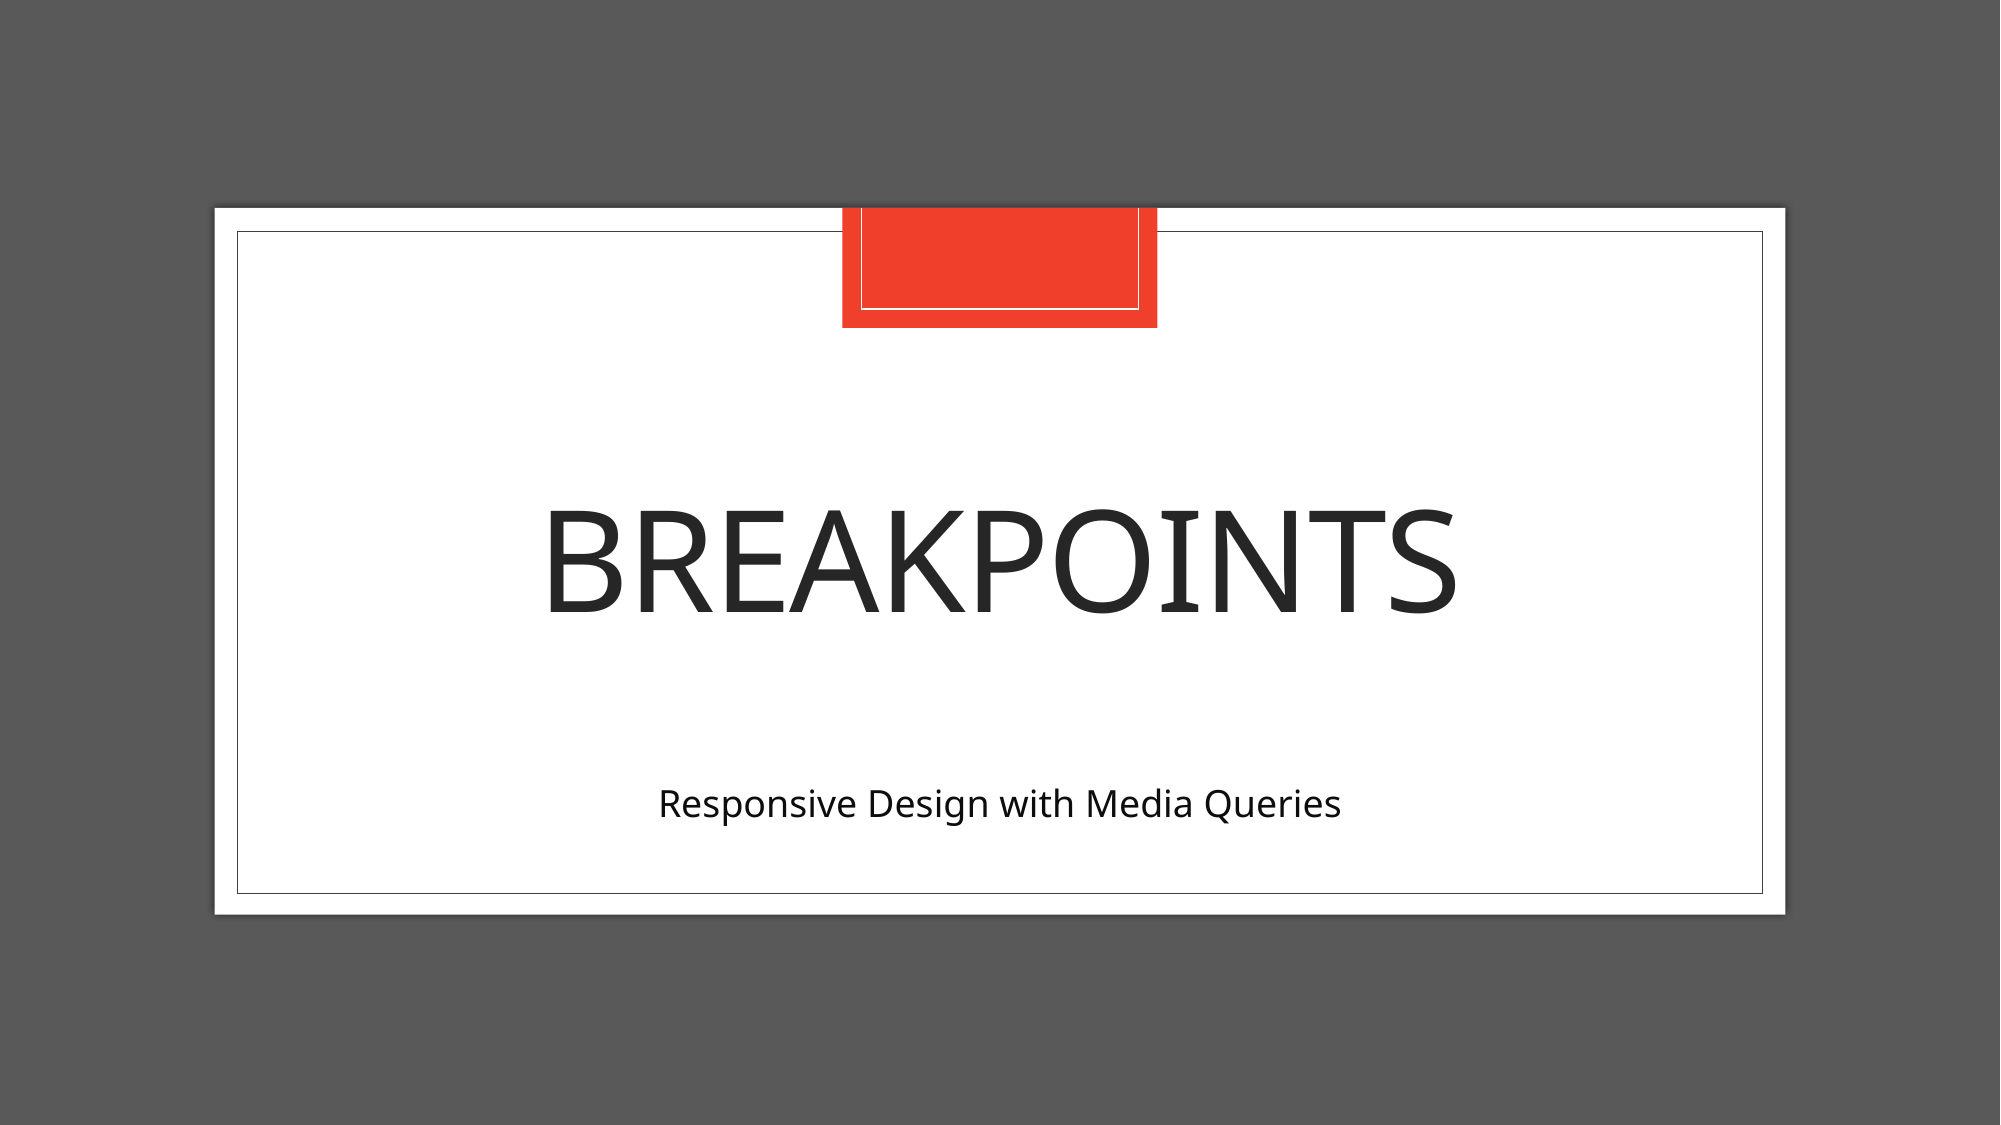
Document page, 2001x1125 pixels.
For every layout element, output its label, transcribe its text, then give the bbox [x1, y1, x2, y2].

title Breakpoints [267, 373, 1733, 768]
list Responsive Design with Media Queries [267, 768, 1734, 844]
